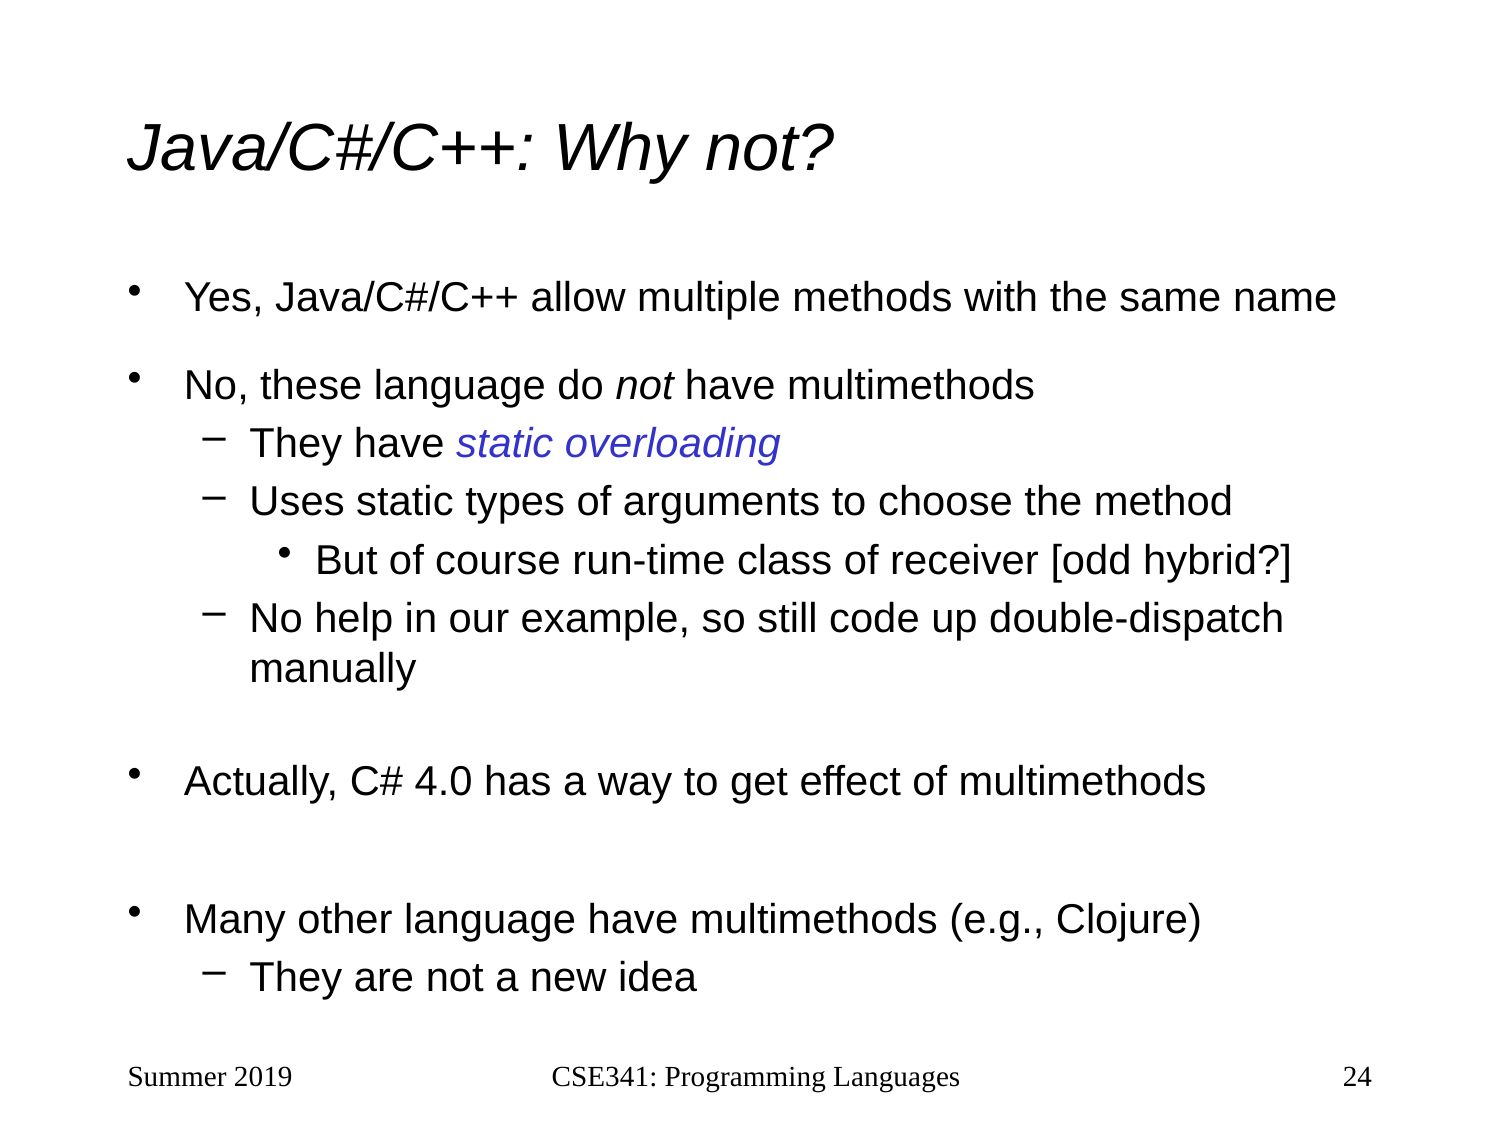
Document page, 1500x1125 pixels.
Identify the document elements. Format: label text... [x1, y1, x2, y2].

slide_number 24 [1074, 1049, 1388, 1125]
title Java/C#/C++: Why not? [112, 49, 1388, 238]
slide_number Summer 2019 [112, 1049, 426, 1125]
footer CSE341: Programming Languages [474, 1049, 1038, 1125]
list Yes, Java/C#/C++ allow multiple methods with the same name No, these language do not have multimethods They have static overloading Uses static types of arguments to choose the method But of course run-time class of receiver [odd hybrid?] No help in our example, so still code up double-dispatch manually Actually, C# 4.0 has a way to get effect of multimethods Many other language have multimethods (e.g., Clojure) They are not a new idea [112, 262, 1388, 1001]
